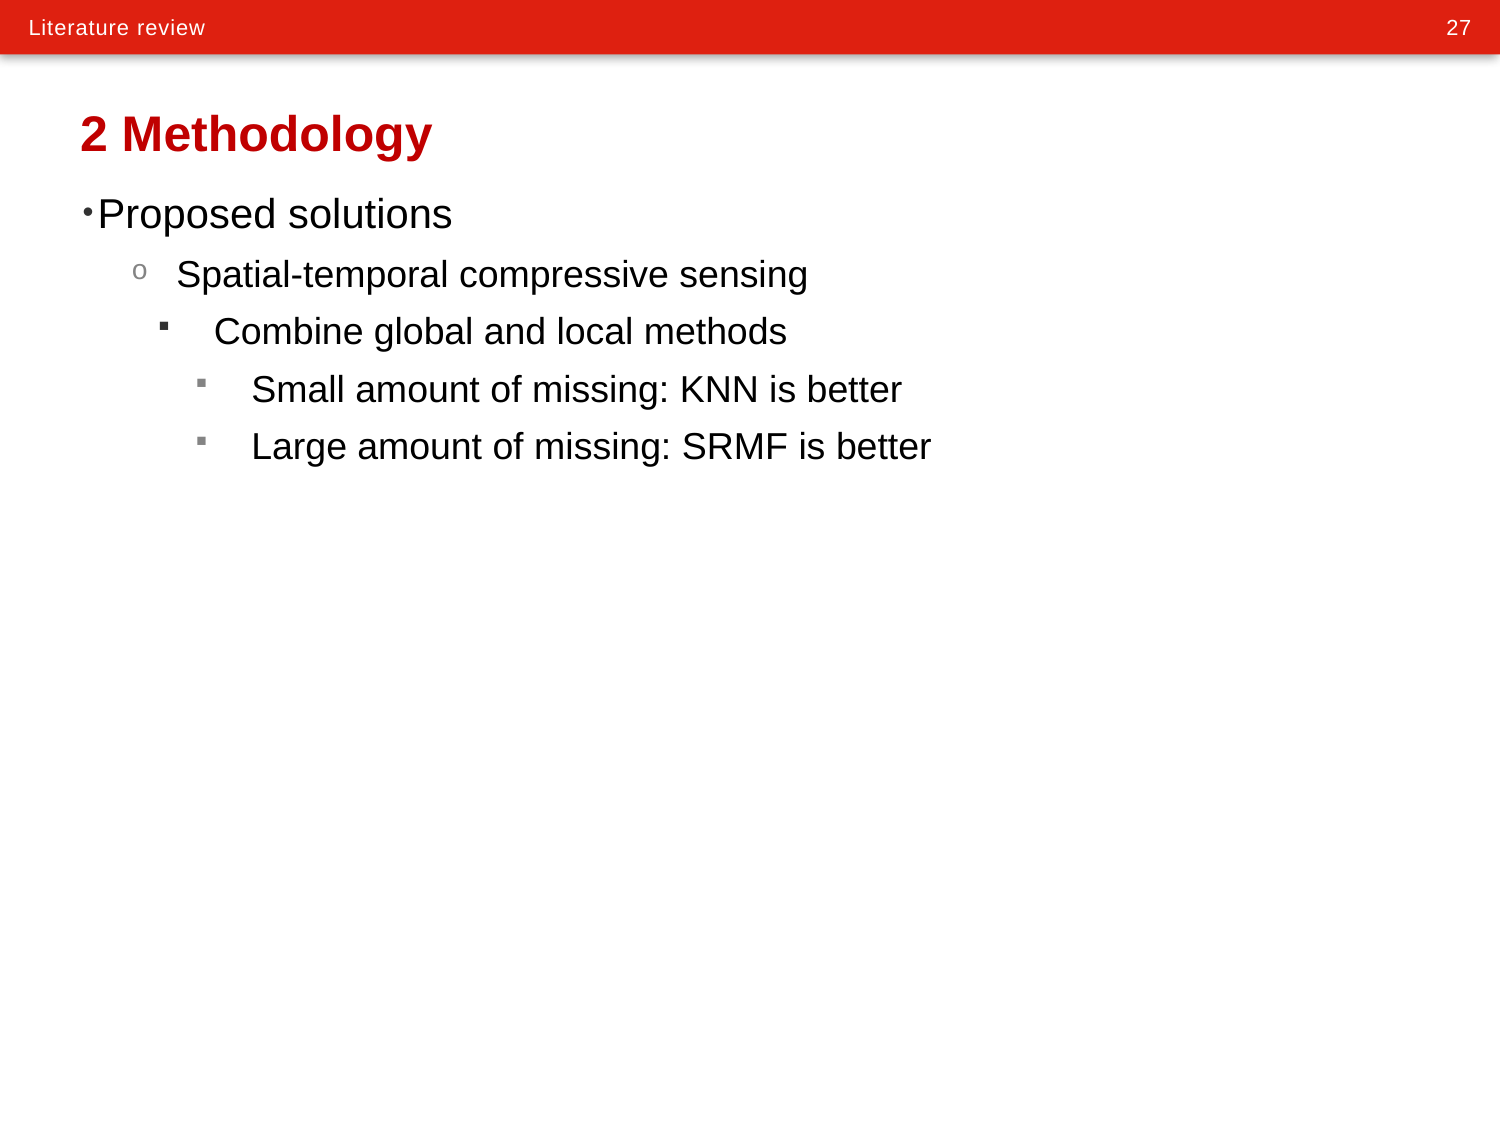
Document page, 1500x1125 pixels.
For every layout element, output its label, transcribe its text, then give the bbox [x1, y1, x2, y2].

title 2 Methodology [64, 83, 1436, 180]
list Proposed solutions Spatial-temporal compressive sensing Combine global and local methods Small amount of missing: KNN is better Large amount of missing: SRMF is better [67, 179, 1438, 1054]
